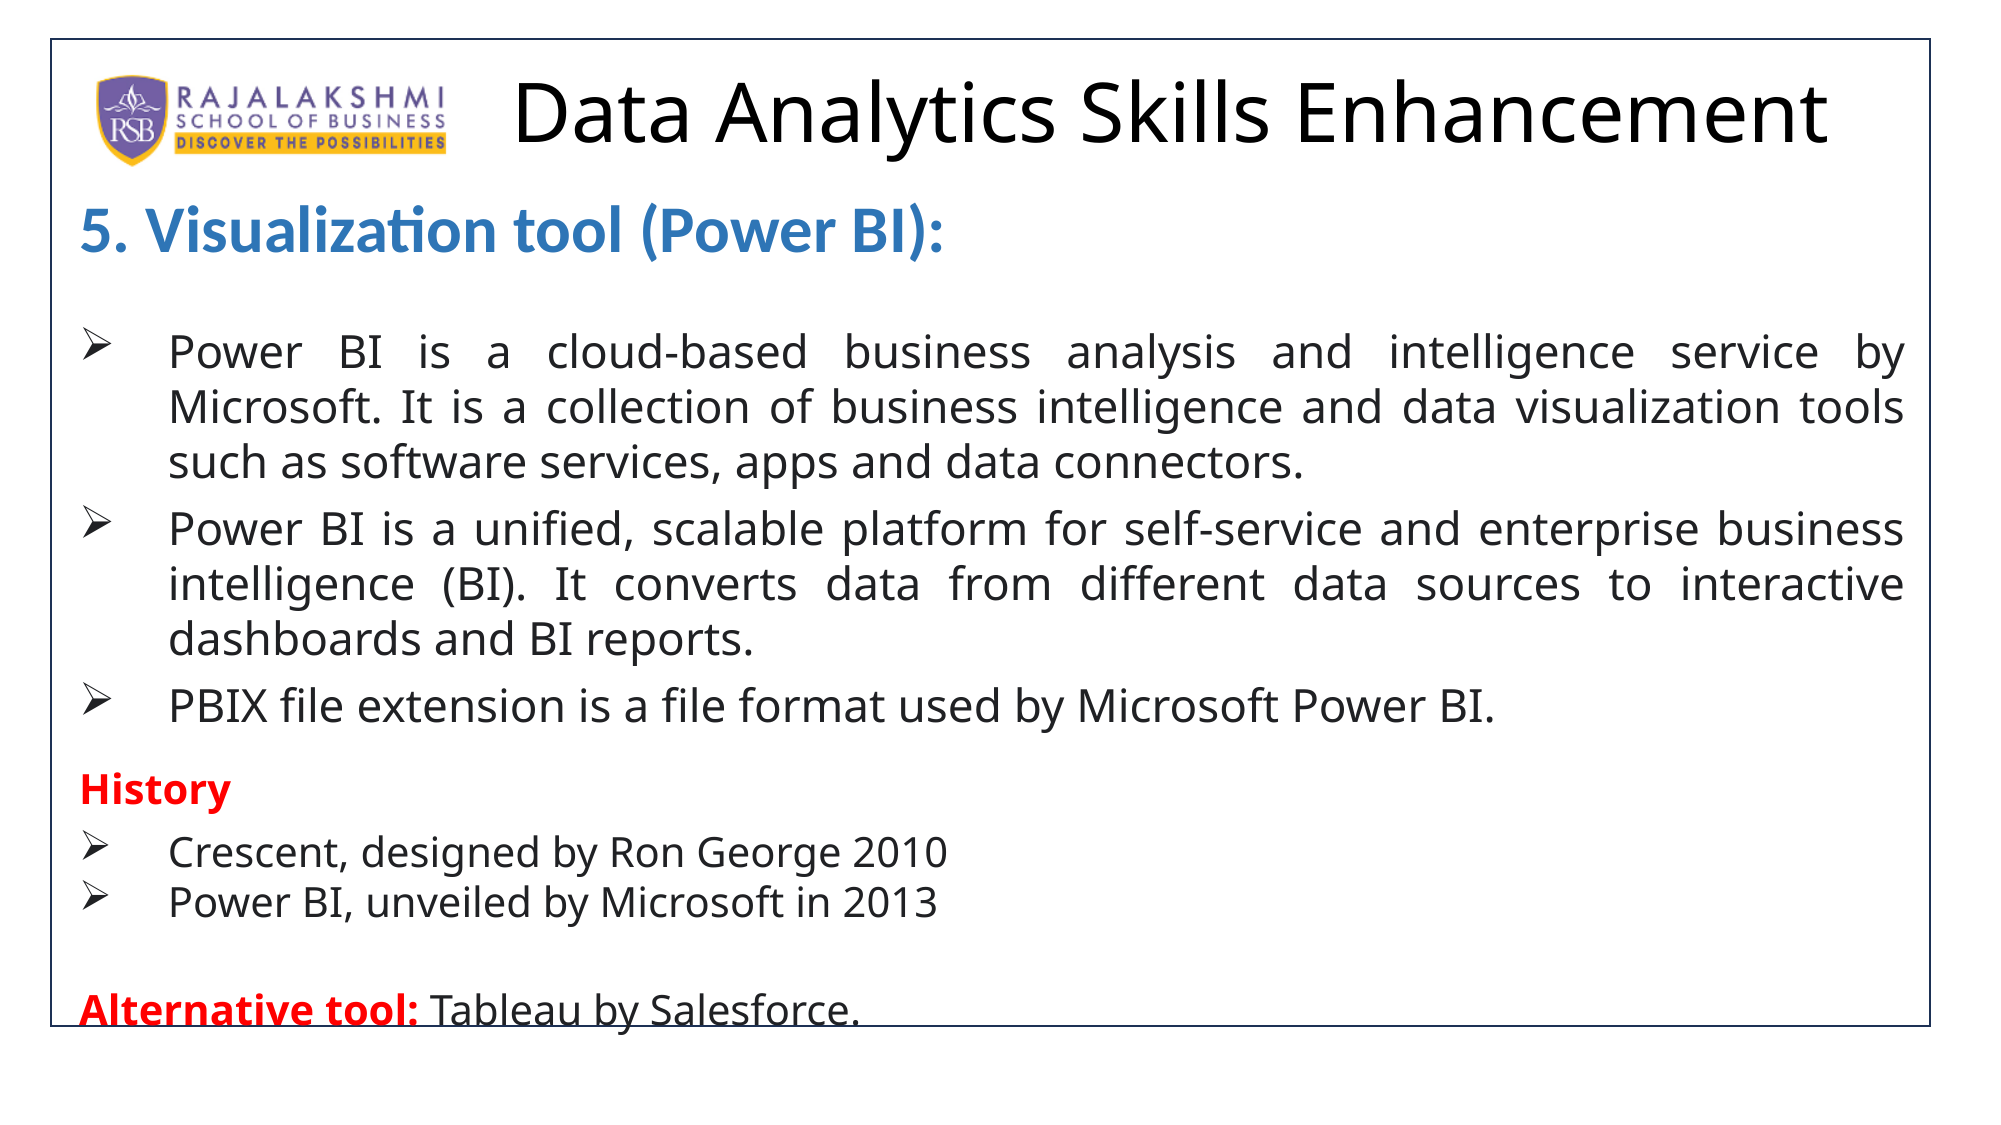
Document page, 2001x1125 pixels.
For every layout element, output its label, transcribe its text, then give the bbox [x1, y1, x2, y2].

text_box 5. Visualization tool (Power BI): Power BI is a cloud-based business analysis and intelligence service by Microsoft. It is a collection of business intelligence and data visualization tools such as software services, apps and data connectors. Power BI is a unified, scalable platform for self-service and enterprise business intelligence (BI). It converts data from different data sources to interactive dashboards and BI reports. PBIX file extension is a file format used by Microsoft Power BI. History Crescent, designed by Ron George 2010 Power BI, unveiled by Microsoft in 2013 Alternative tool: Tableau by Salesforce. [64, 178, 1921, 1041]
picture [55, 51, 485, 196]
title Data Analytics Skills Enhancement [495, 53, 1897, 178]
